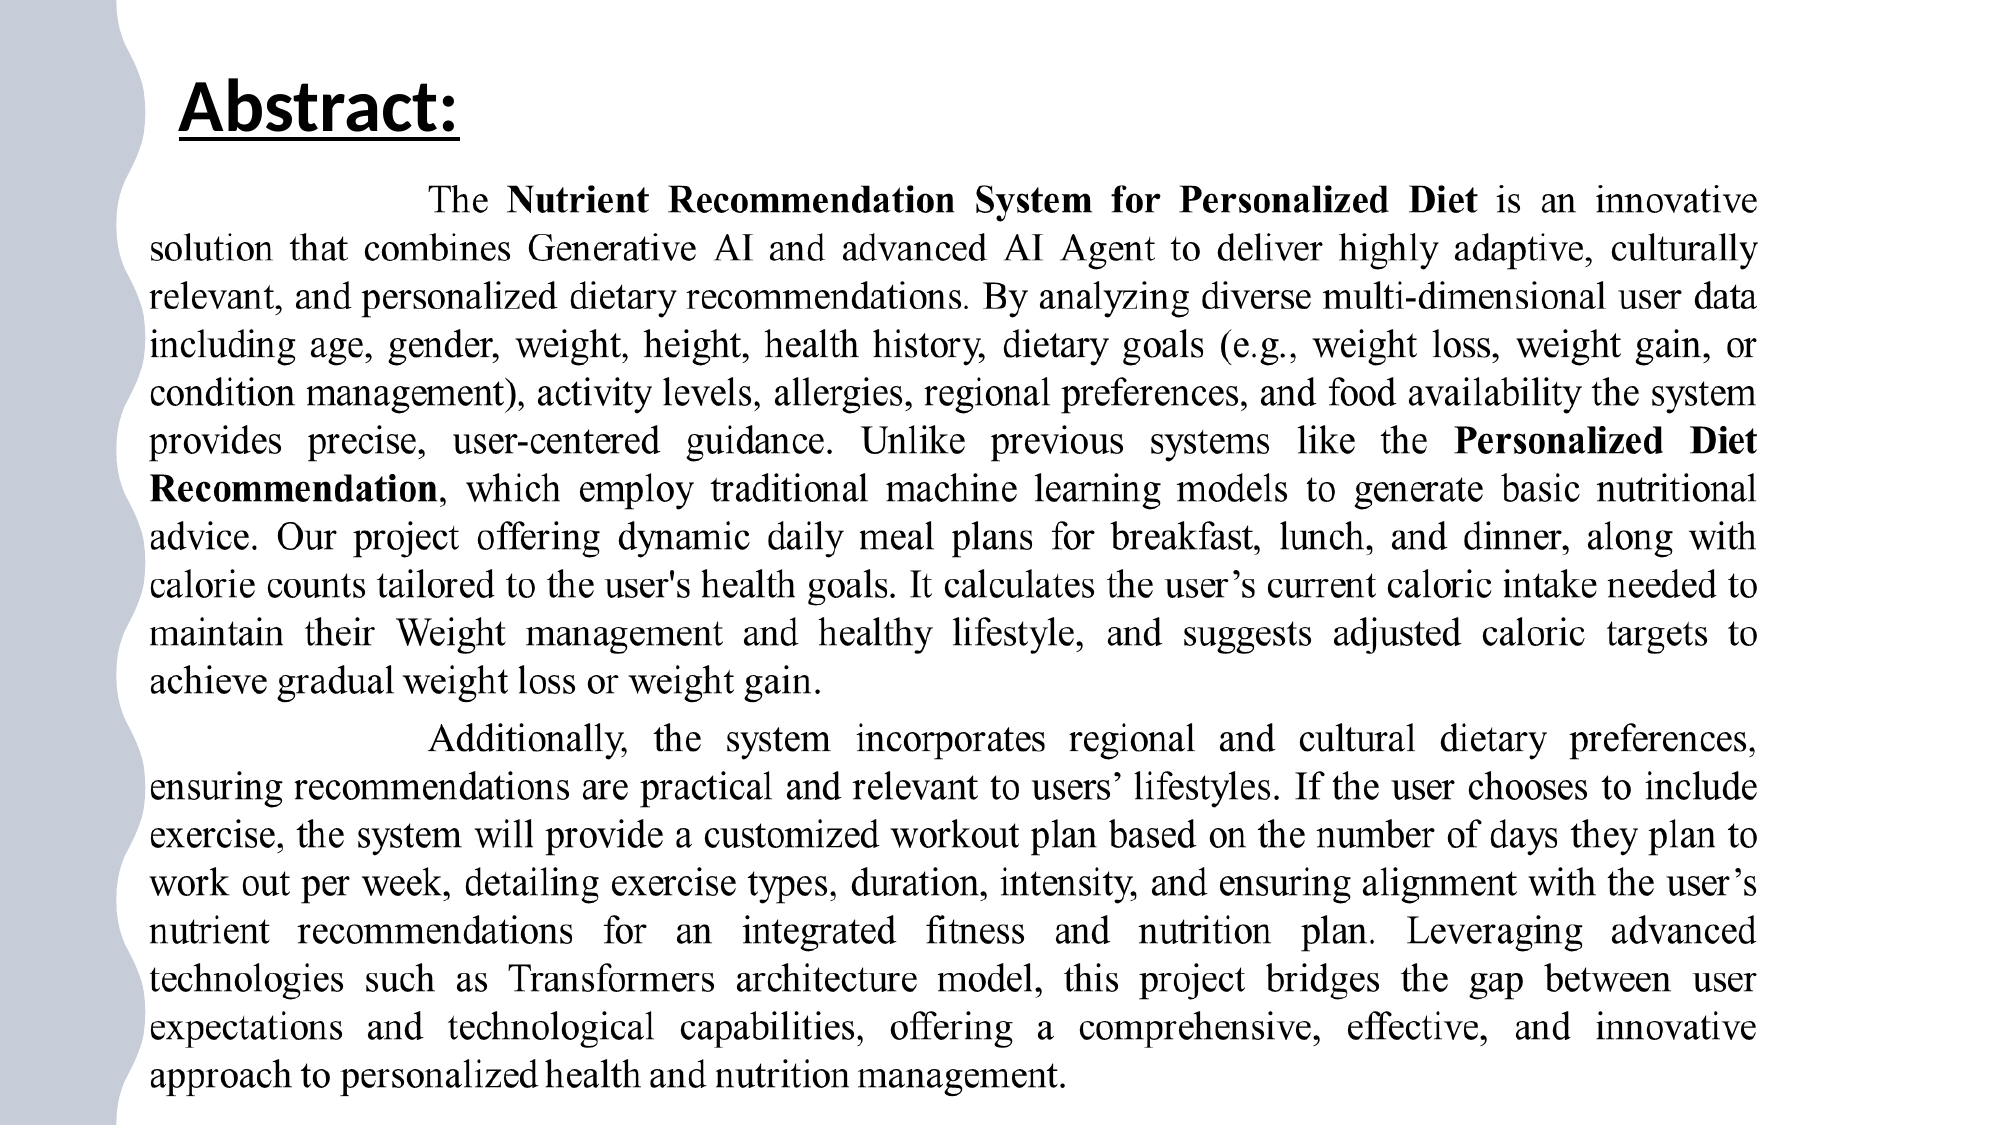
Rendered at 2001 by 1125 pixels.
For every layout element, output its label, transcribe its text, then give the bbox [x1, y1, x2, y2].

text_box [0, 0, 146, 1125]
picture [125, 161, 1780, 1121]
text_box Abstract: [164, 49, 566, 154]
